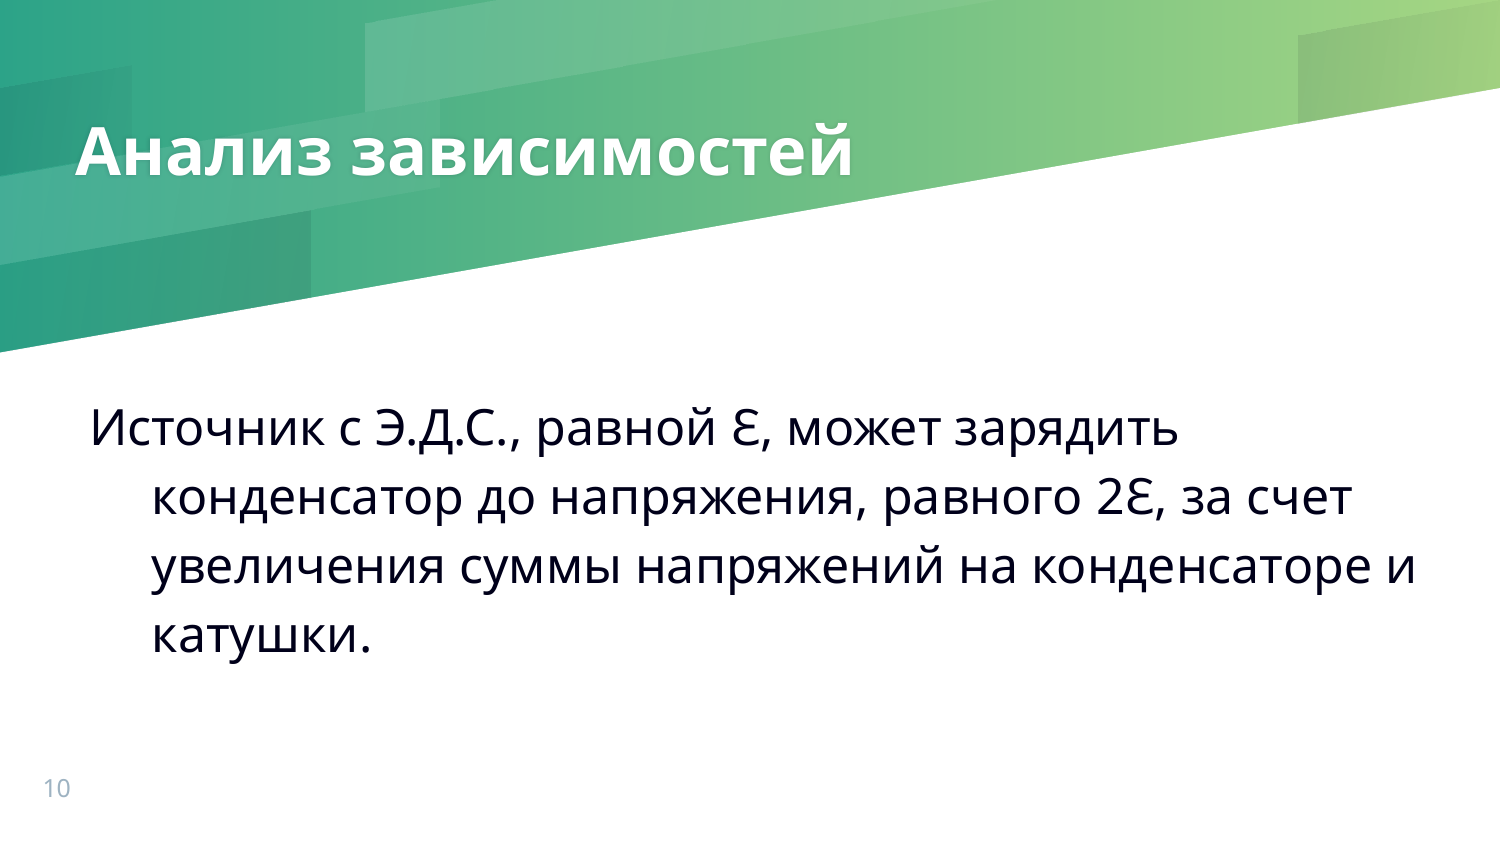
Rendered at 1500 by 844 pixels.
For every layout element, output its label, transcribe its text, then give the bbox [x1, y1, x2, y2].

list Источник с Э.Д.С., равной Ɛ, может зарядить конденсатор до напряжения, равного 2Ɛ, за счет увеличения суммы напряжений на конденсаторе и катушки. [76, 386, 1461, 643]
slide_number 10 [42, 766, 122, 807]
title Анализ зависимостей [75, 0, 975, 298]
